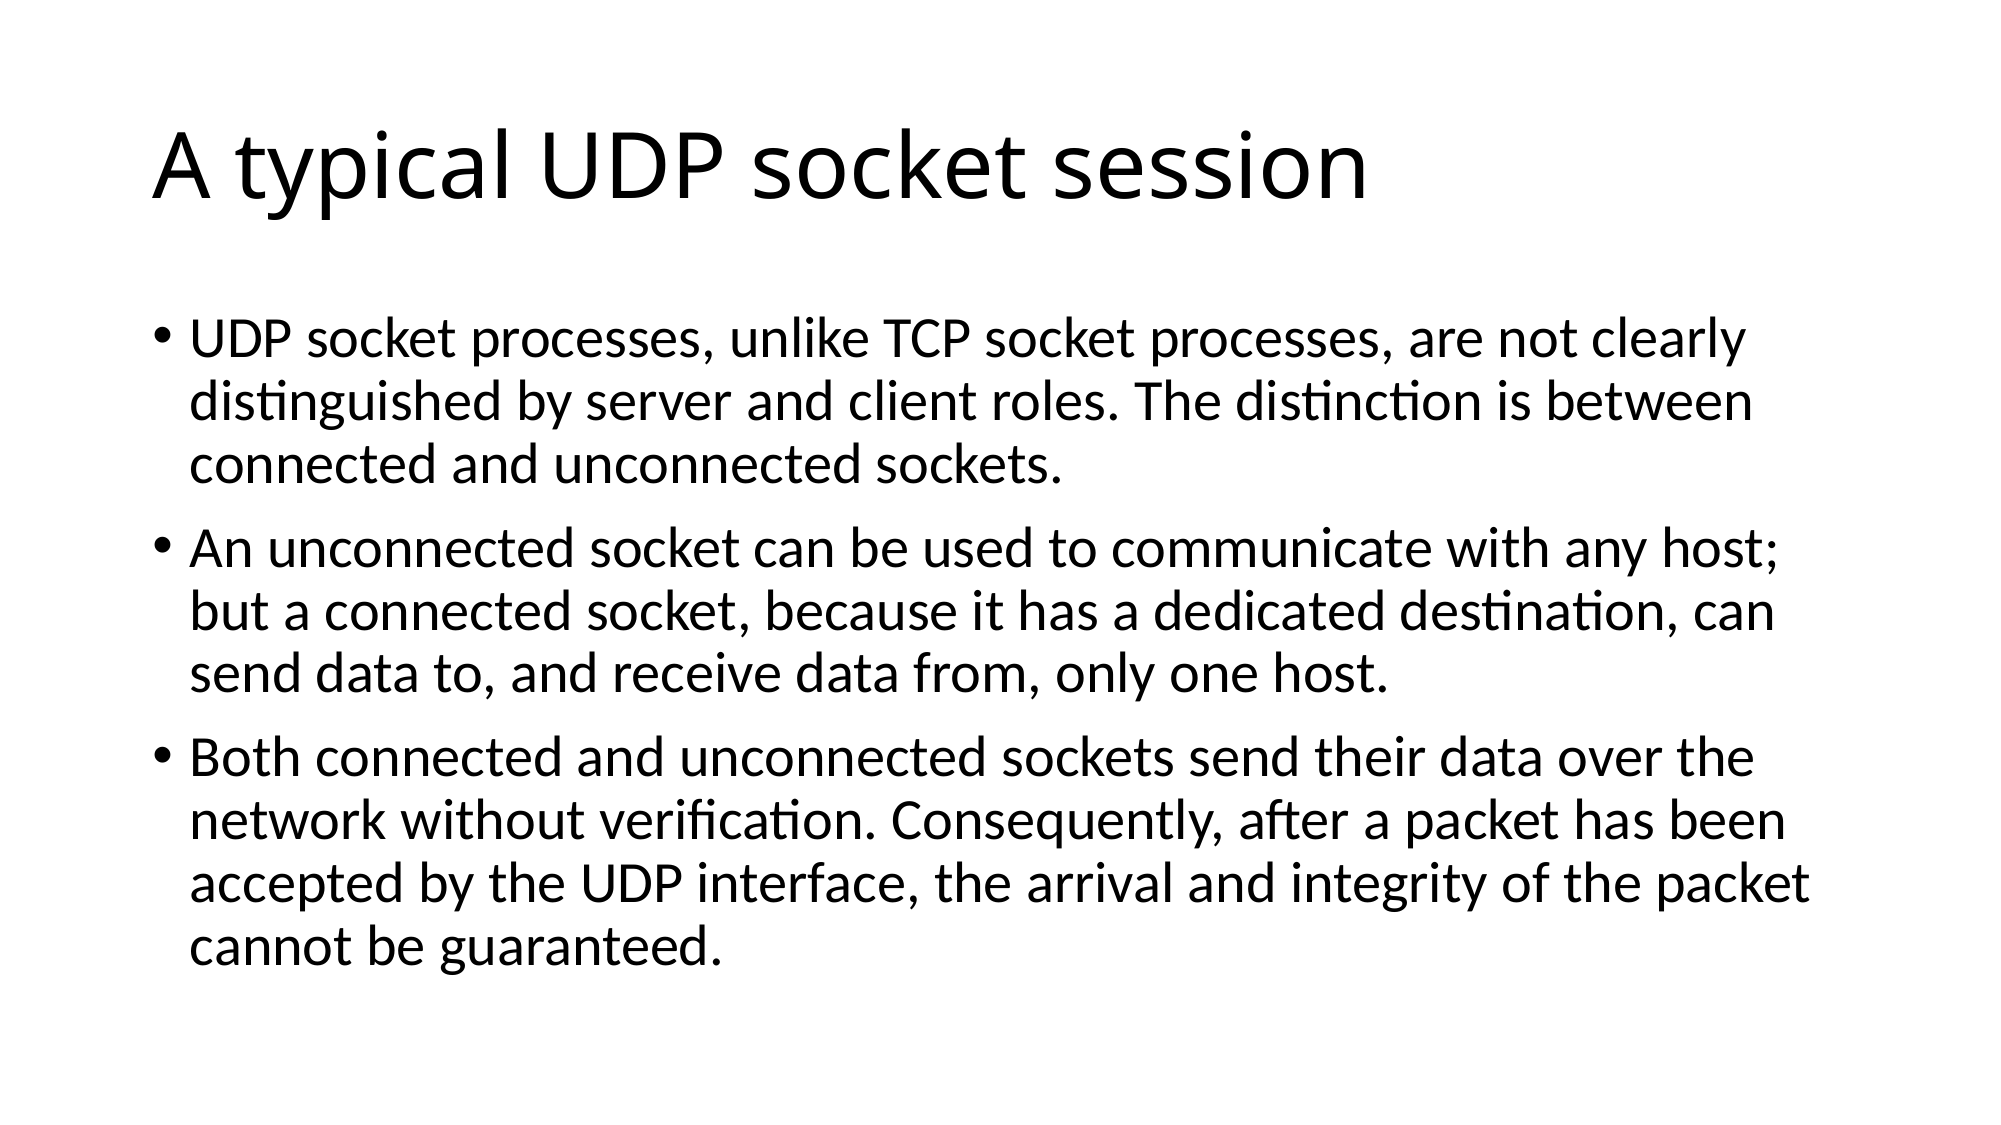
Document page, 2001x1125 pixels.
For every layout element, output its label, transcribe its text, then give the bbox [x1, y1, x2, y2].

title A typical UDP socket session [137, 59, 1863, 278]
list UDP socket processes, unlike TCP socket processes, are not clearly distinguished by server and client roles. The distinction is between connected and unconnected sockets. An unconnected socket can be used to communicate with any host; but a connected socket, because it has a dedicated destination, can send data to, and receive data from, only one host. Both connected and unconnected sockets send their data over the network without verification. Consequently, after a packet has been accepted by the UDP interface, the arrival and integrity of the packet cannot be guaranteed. [137, 299, 1863, 1014]
